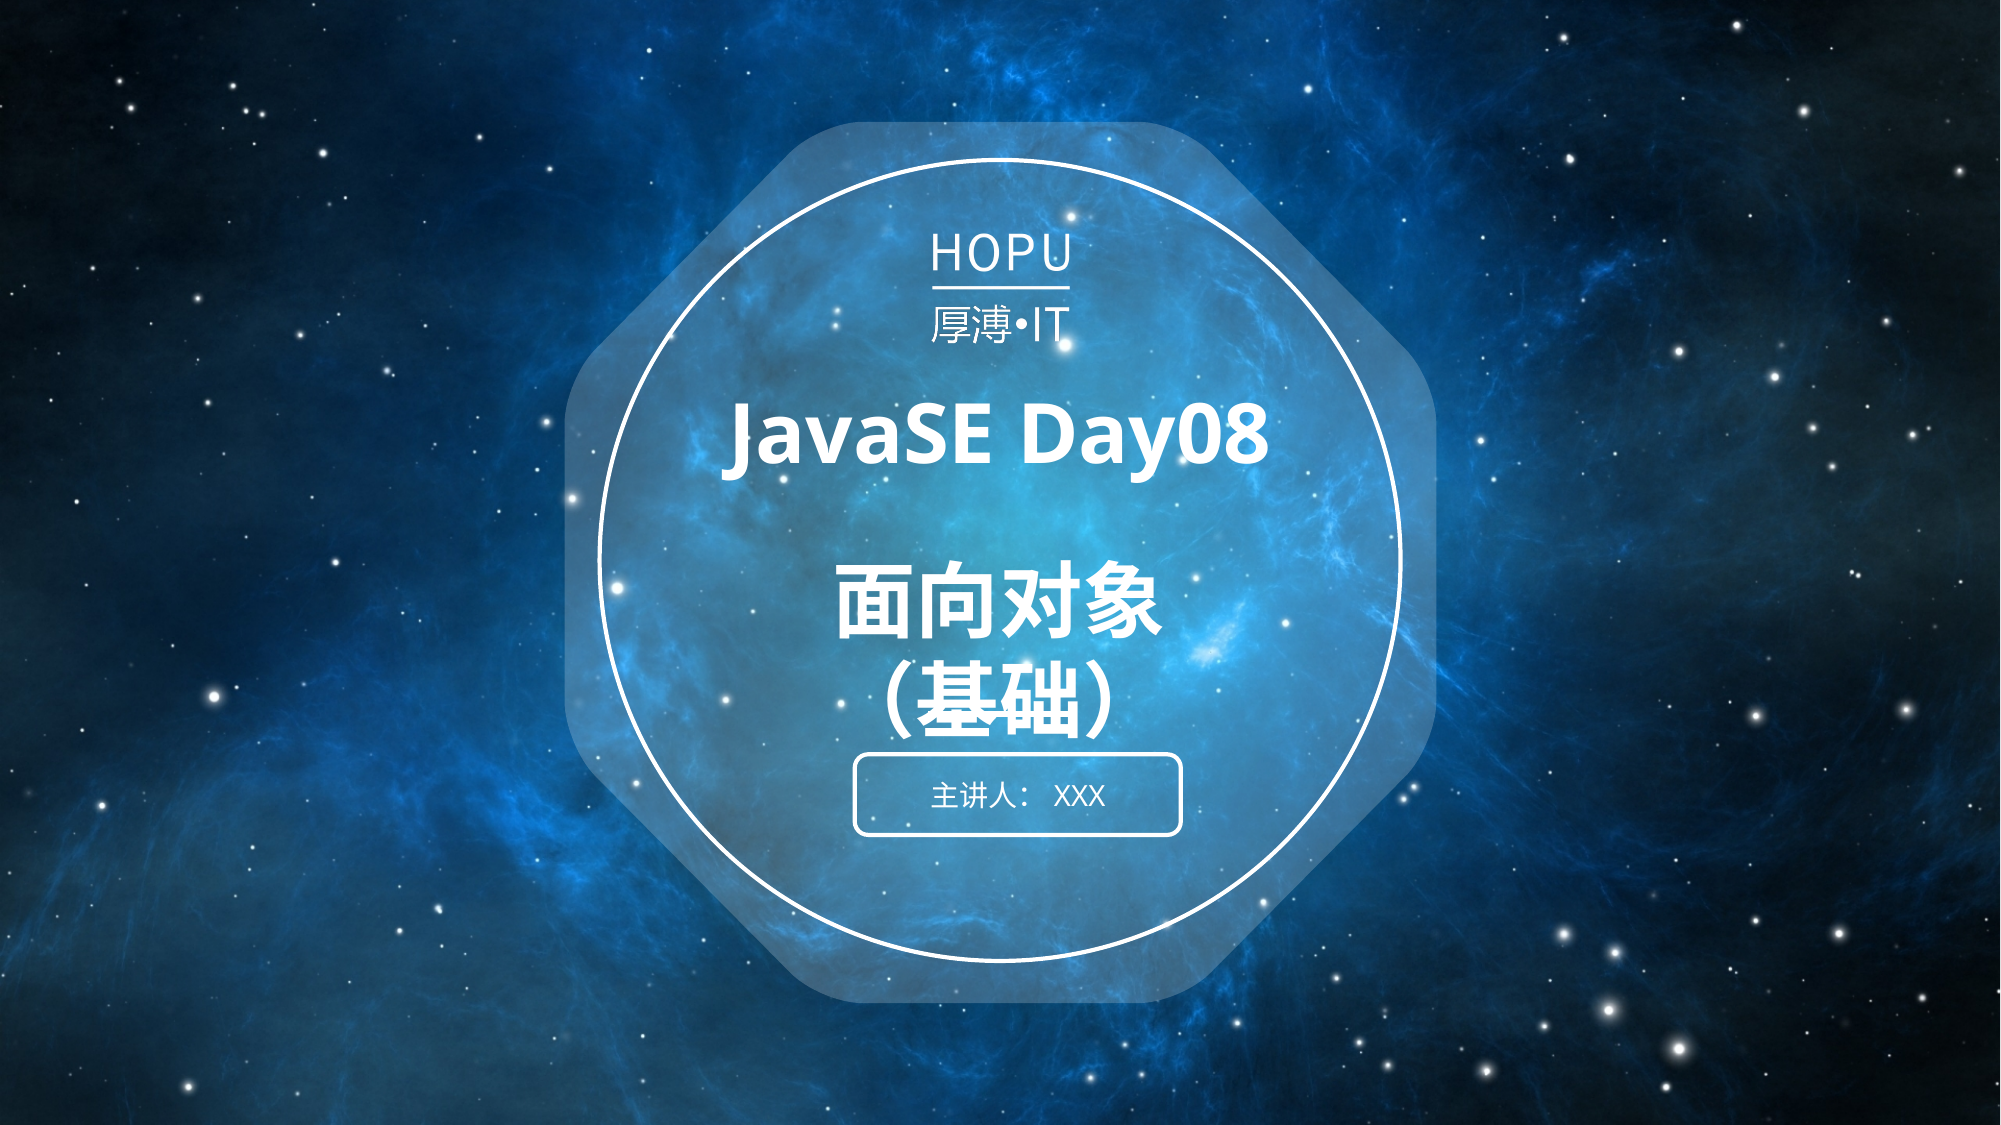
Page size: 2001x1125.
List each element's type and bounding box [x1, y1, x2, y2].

text_box [564, 121, 1437, 1004]
picture [0, 0, 2001, 1125]
text_box [598, 158, 1402, 962]
